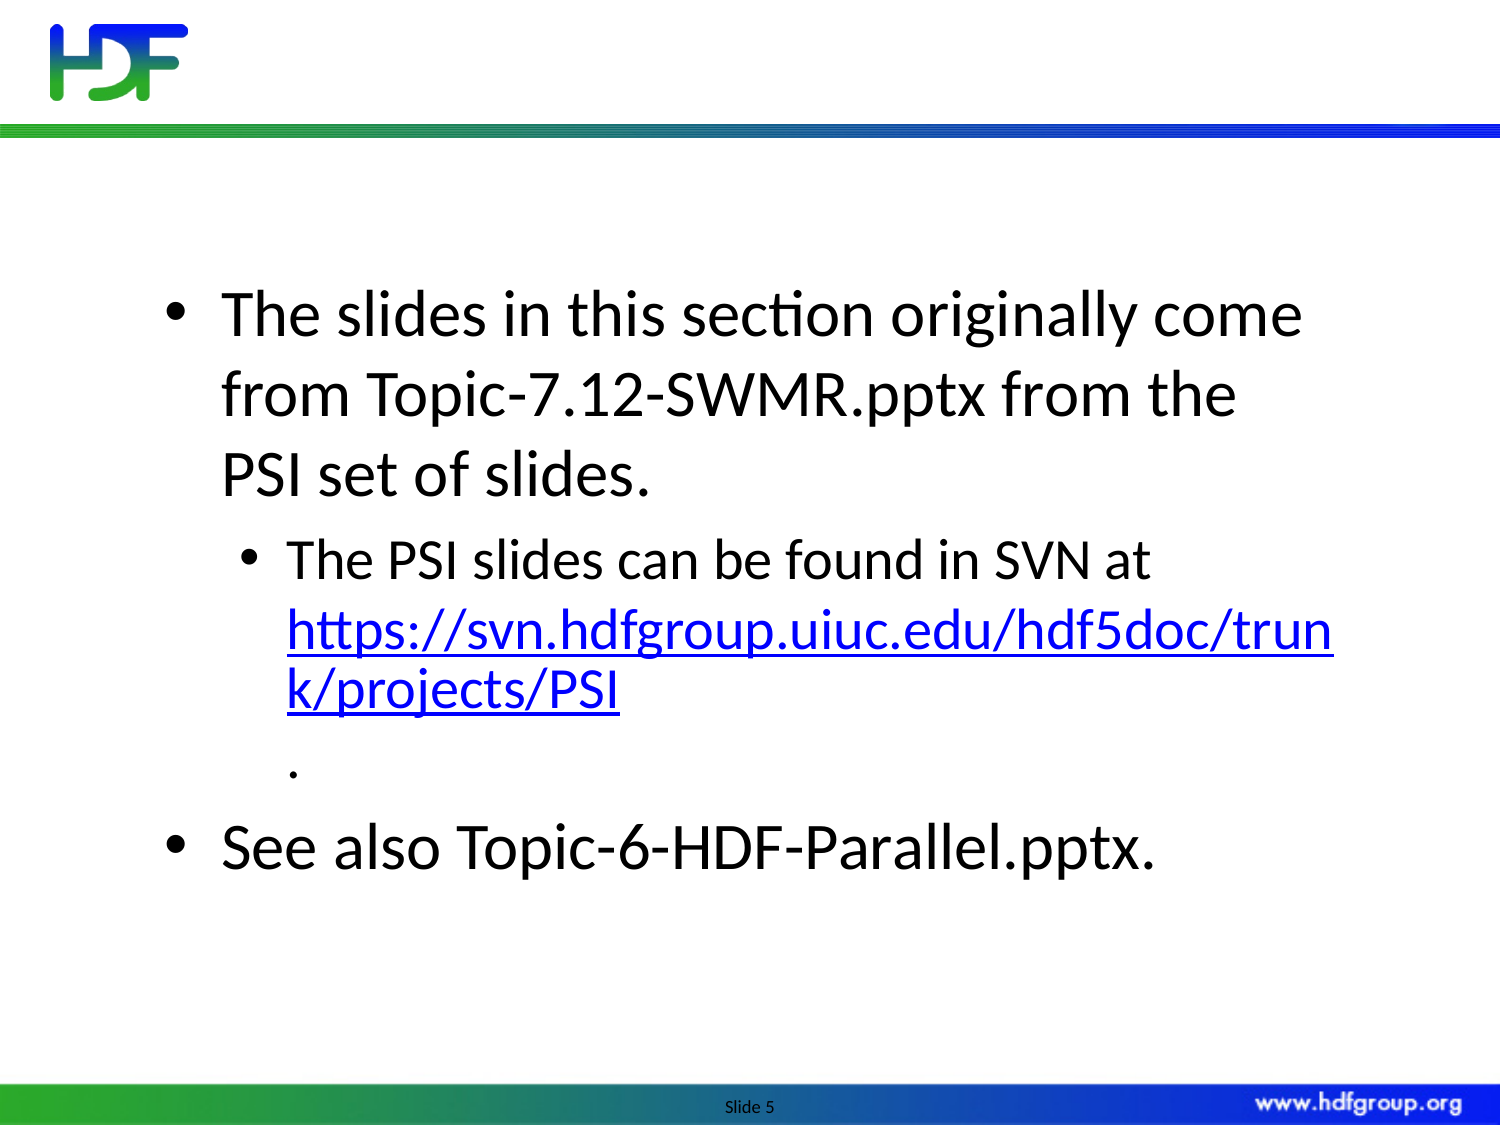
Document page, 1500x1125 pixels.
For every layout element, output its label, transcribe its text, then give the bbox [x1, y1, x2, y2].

list The slides in this section originally come from Topic-7.12-SWMR.pptx from the PSI set of slides. The PSI slides can be found in SVN at https://svn.hdfgroup.uiuc.edu/hdf5doc/trunk/projects/PSI. See also Topic-6-HDF-Parallel.pptx. [150, 262, 1350, 1013]
picture [0, 0, 1500, 1125]
